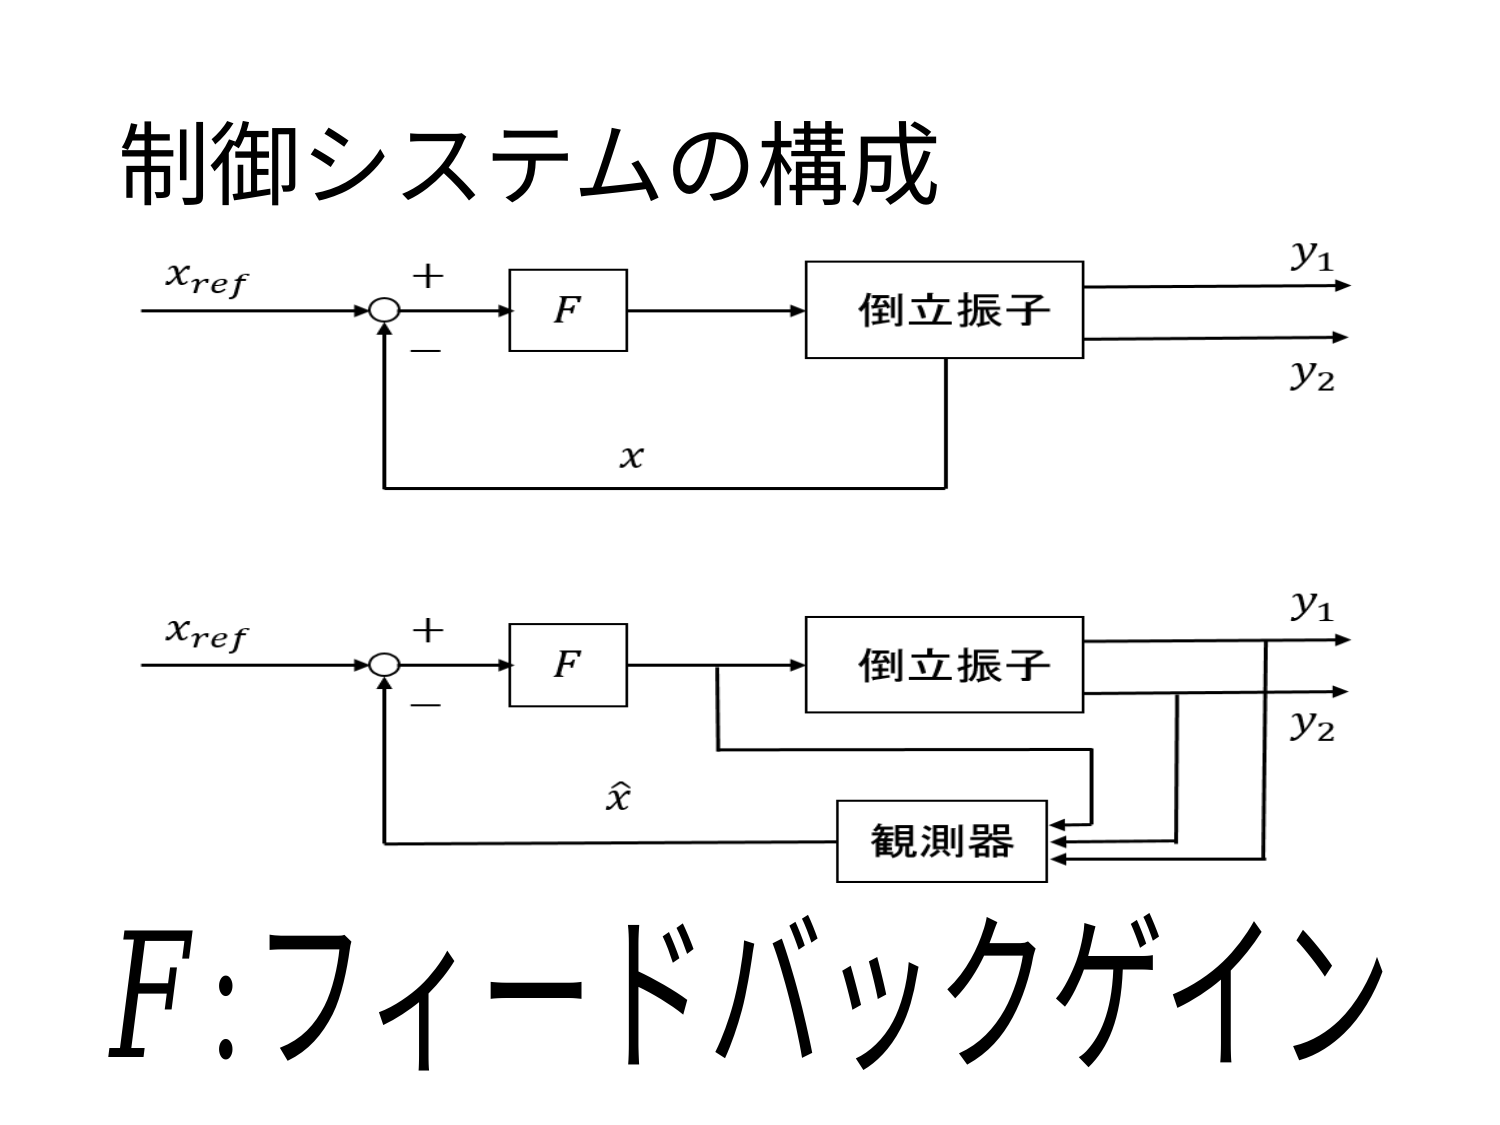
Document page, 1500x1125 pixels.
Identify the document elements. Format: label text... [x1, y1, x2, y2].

title 制御システムの構成 [103, 59, 1397, 220]
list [103, 220, 1420, 883]
